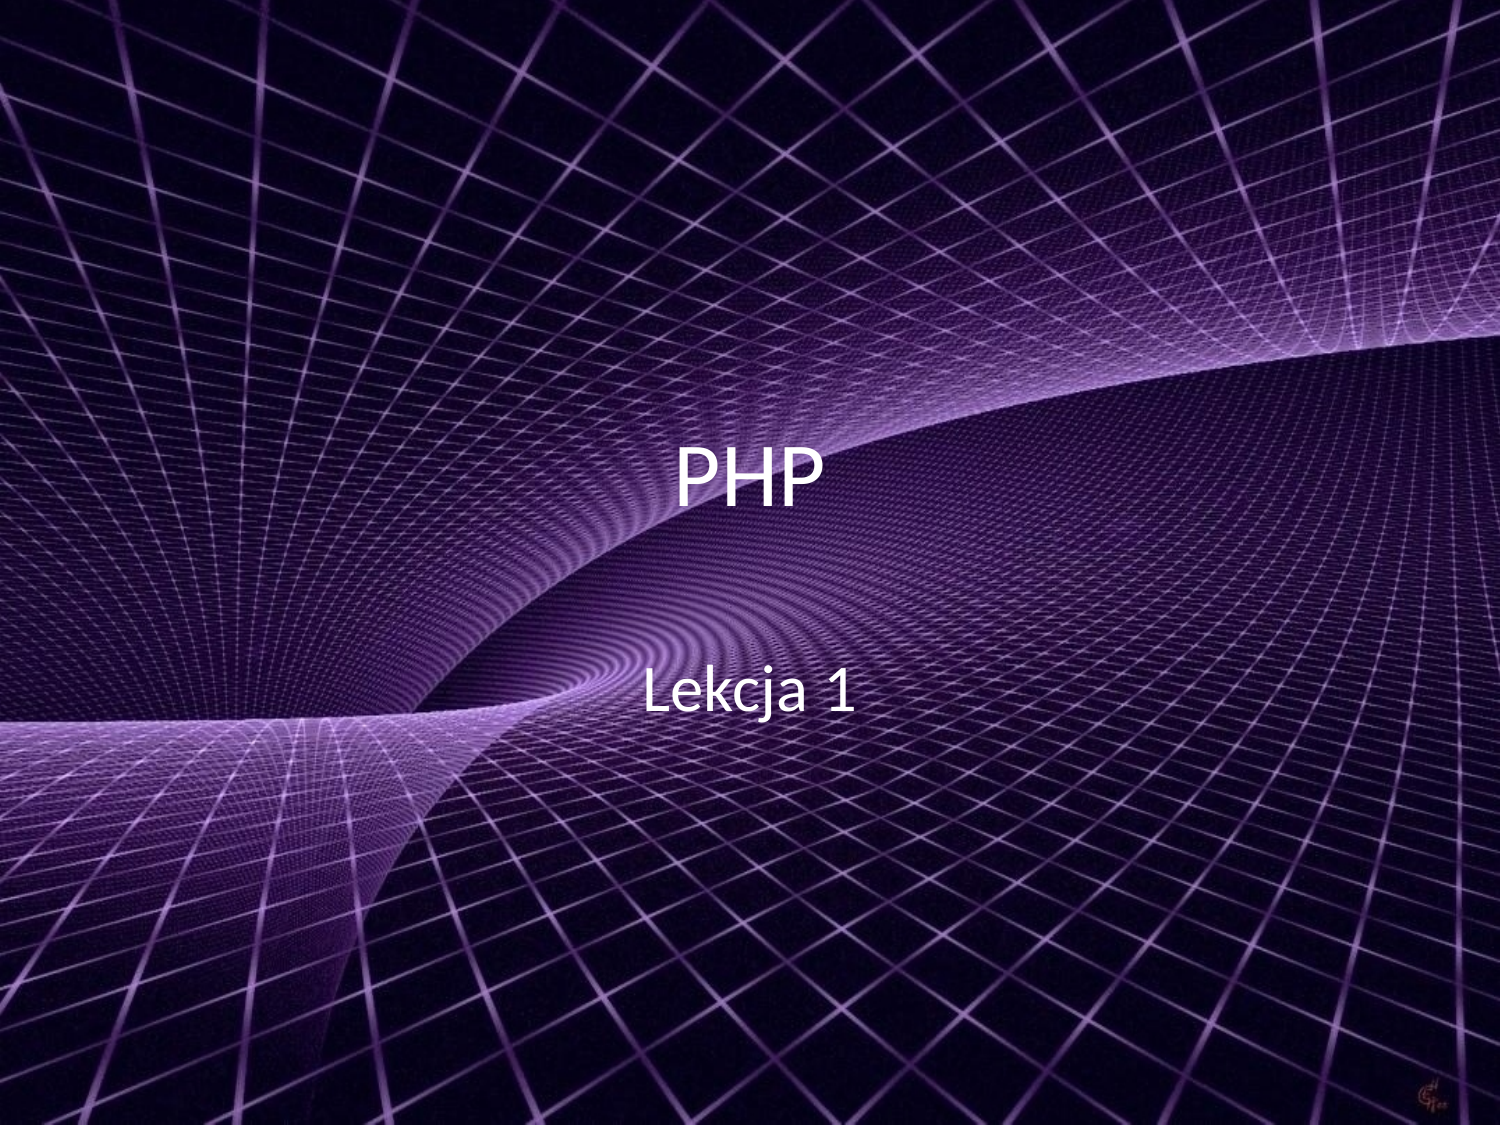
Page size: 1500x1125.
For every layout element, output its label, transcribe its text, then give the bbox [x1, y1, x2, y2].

picture [0, 0, 1500, 1125]
subtitle Lekcja 1 [225, 637, 1275, 925]
title PHP [112, 349, 1388, 591]
